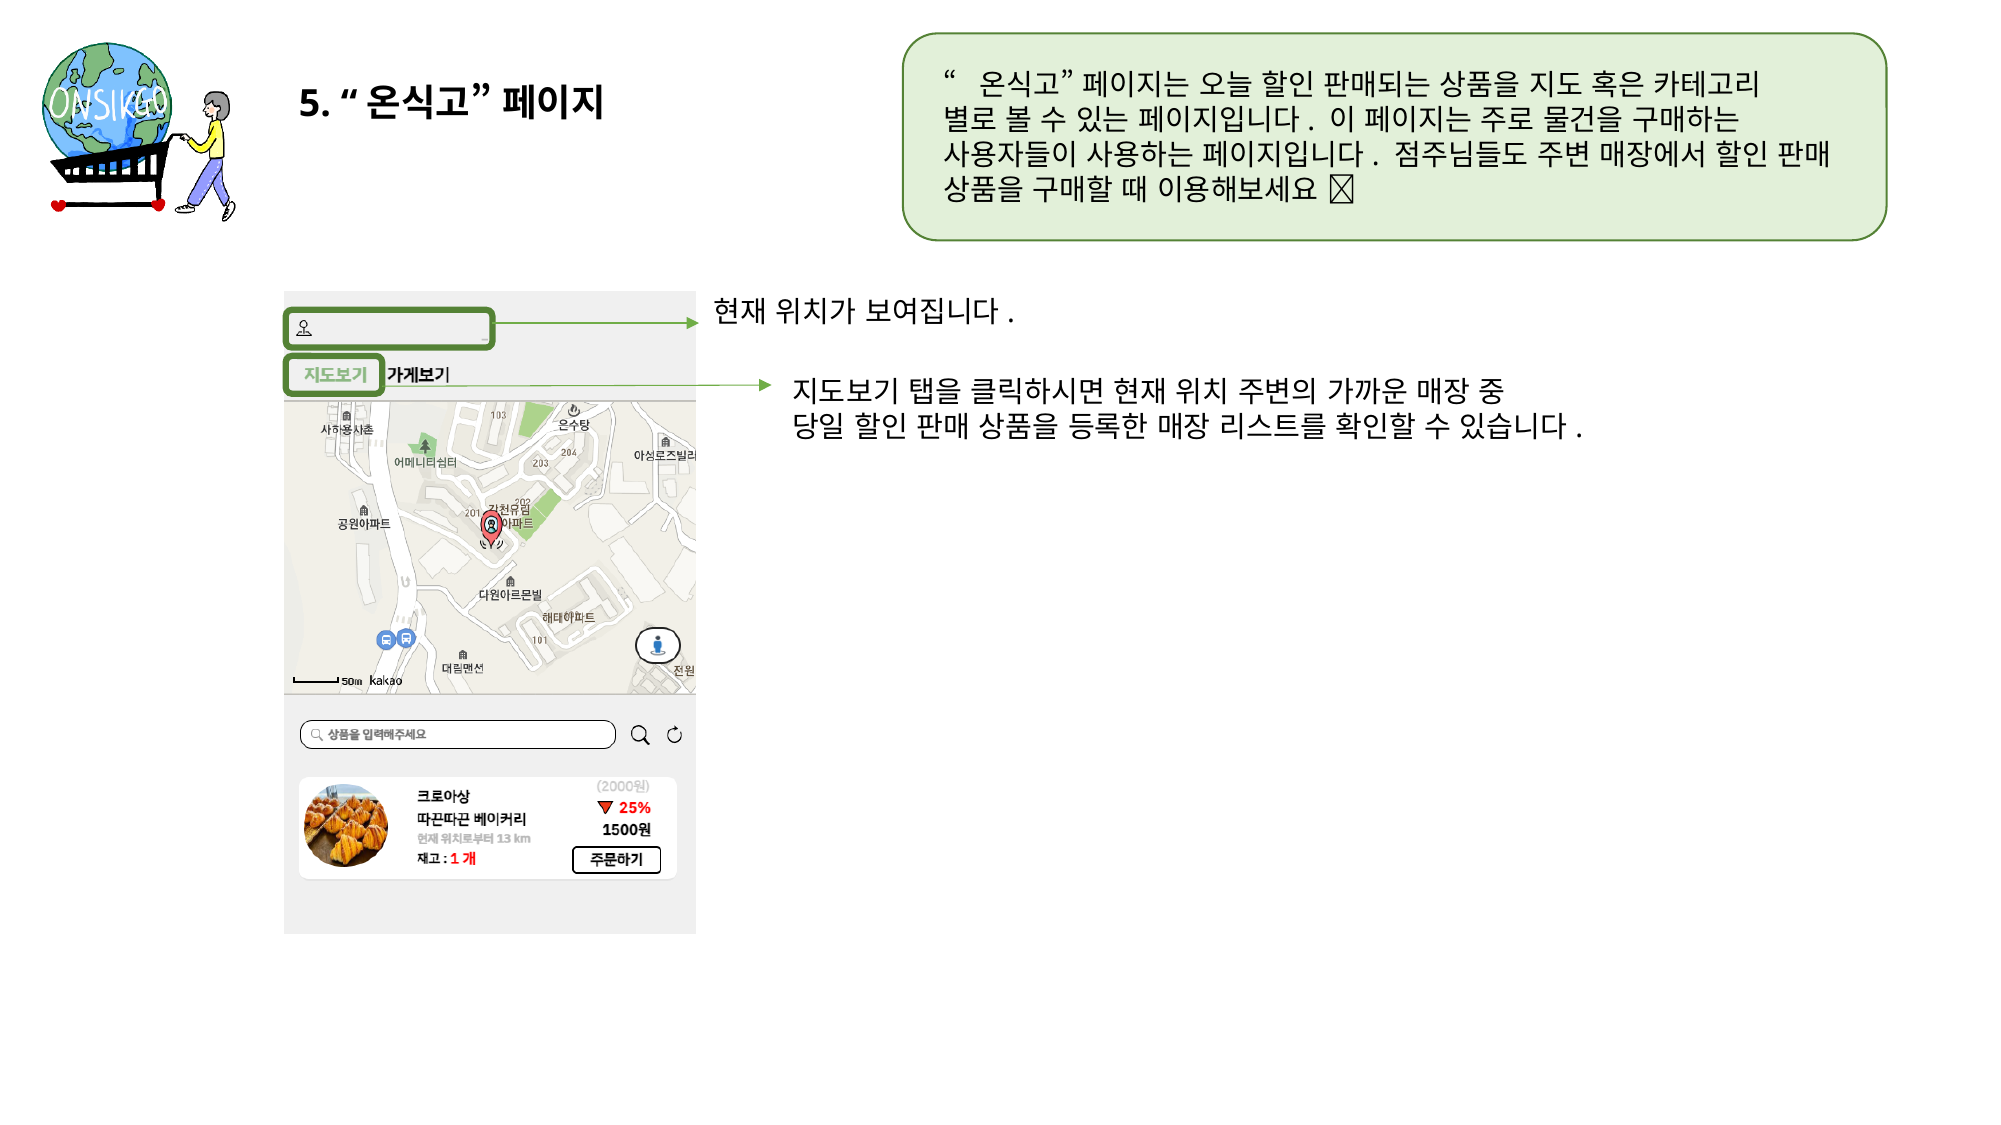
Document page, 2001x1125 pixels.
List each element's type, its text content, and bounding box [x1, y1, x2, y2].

text_box 지도보기 탭을 클릭하시면 현재 위치 주변의 가까운 매장 중 당일 할인 판매 상품을 등록한 매장 리스트를 확인할 수 있습니다. [777, 365, 1816, 451]
picture [42, 42, 236, 222]
picture [284, 291, 696, 934]
text_box “온식고” 페이지는 오늘 할인 판매되는 상품을 지도 혹은 카테고리 별로 볼 수 있는 페이지입니다. 이 페이지는 주로 물건을 구매하는 사용자들이 사용하는 페이지입니다. 점주님들도 주변 매장에서 할인 판매 상품을 구매할 때 이용해보세요  [928, 58, 1858, 214]
text_box 현재 위치가 보여집니다. [698, 285, 1738, 336]
text_box [901, 32, 1888, 242]
text_box 5. “온식고” 페이지 [284, 71, 791, 132]
